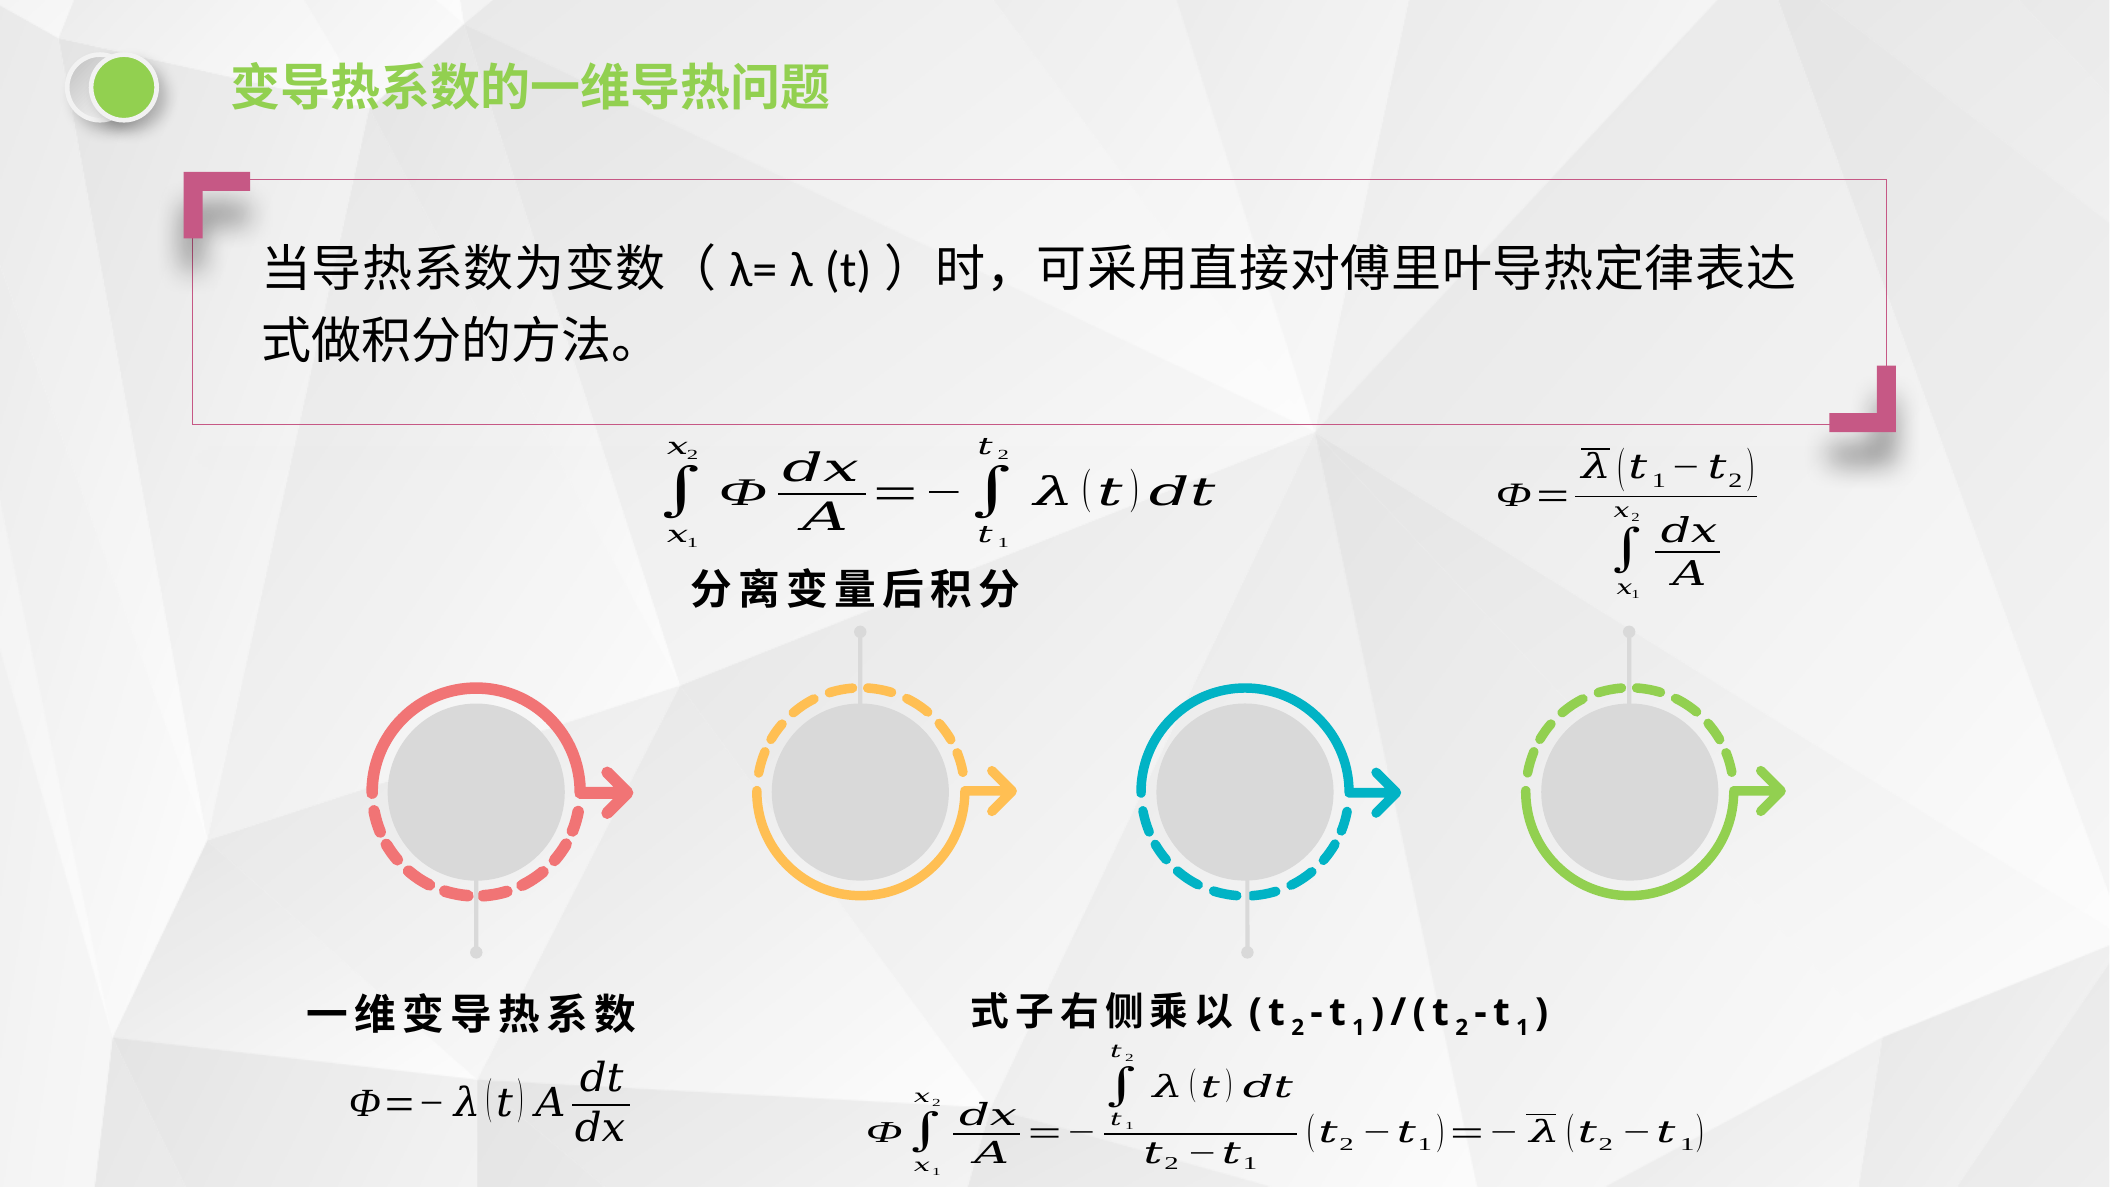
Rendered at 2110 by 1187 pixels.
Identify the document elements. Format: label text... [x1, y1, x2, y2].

list 变导热系数的一维导热问题 [216, 54, 930, 138]
text_box [1828, 365, 1897, 433]
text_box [654, 432, 1221, 901]
text_box [191, 179, 1888, 425]
picture [0, 0, 2110, 1187]
text_box [183, 171, 251, 239]
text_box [283, 683, 660, 1152]
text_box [1495, 446, 1786, 901]
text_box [865, 683, 1707, 1179]
text_box 当导热系数为变数（λ= λ (t)）时，可采用直接对傅里叶导热定律表达式做积分的方法。 [260, 224, 1797, 369]
